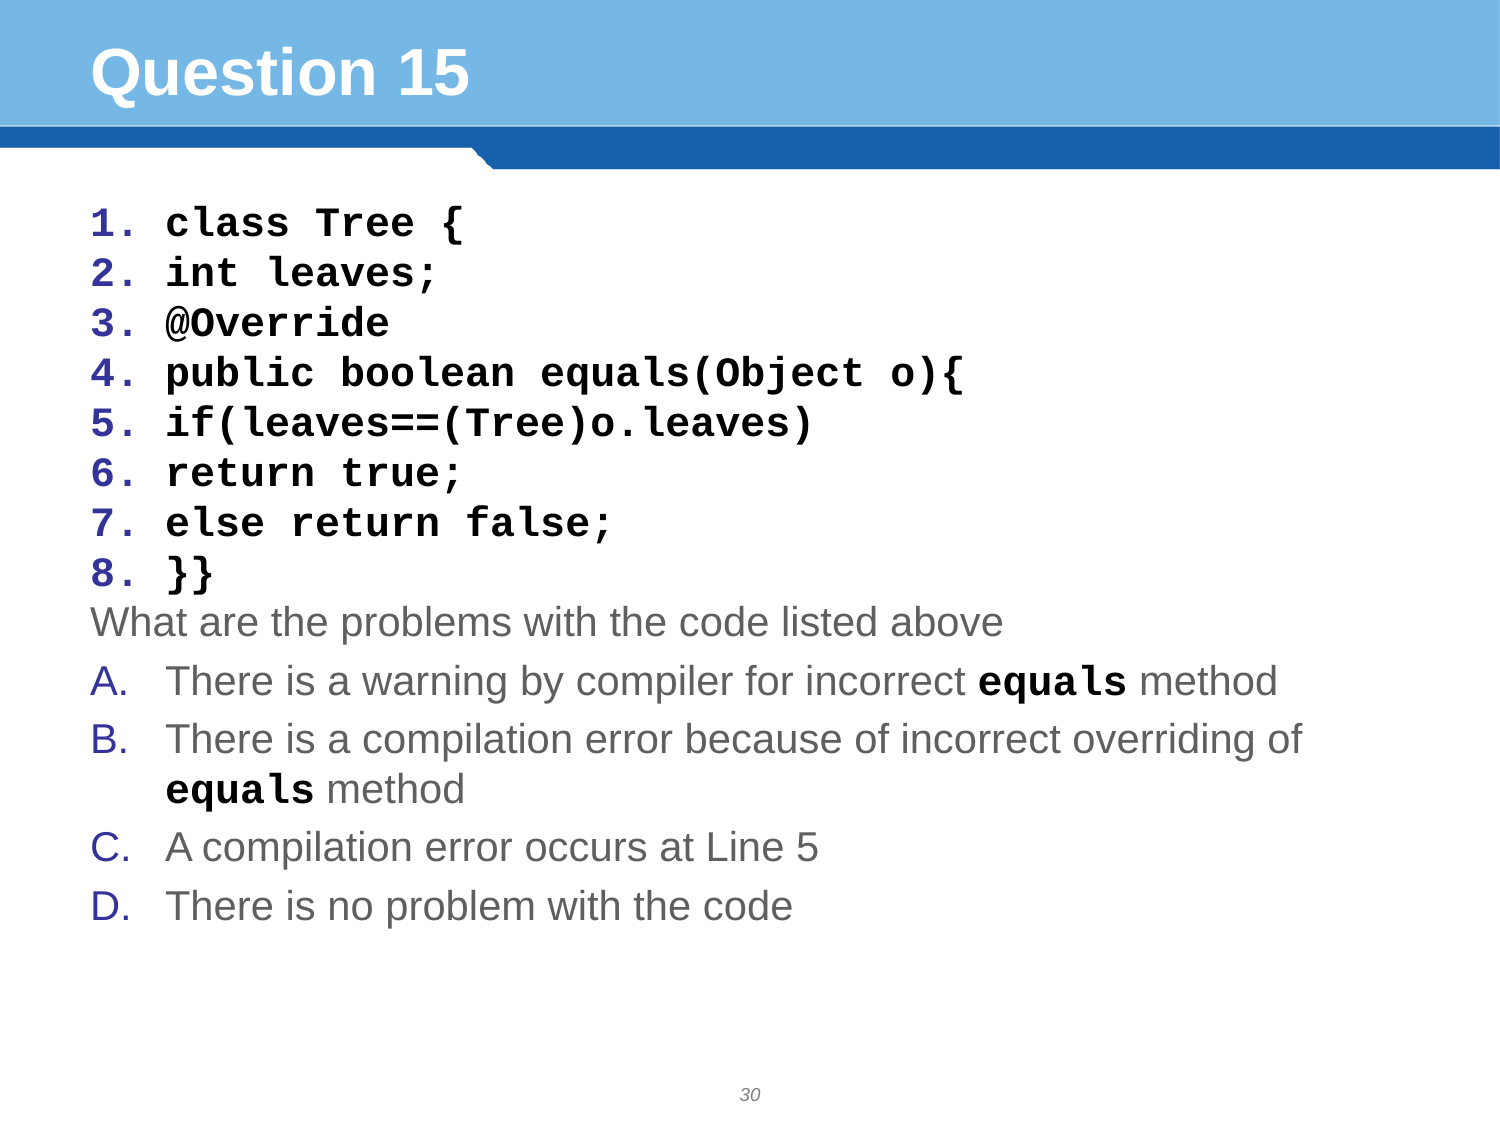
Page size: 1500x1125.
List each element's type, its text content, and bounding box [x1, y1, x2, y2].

list class Tree { int leaves; @Override public boolean equals(Object o){ if(leaves==(Tree)o.leaves) return true; else return false; }} What are the problems with the code listed above There is a warning by compiler for incorrect equals method There is a compilation error because of incorrect overriding of equals method A compilation error occurs at Line 5 There is no problem with the code [74, 187, 1426, 1038]
title Question 15 [74, 0, 1426, 138]
slide_number 30 [574, 1074, 926, 1115]
picture [0, 0, 1500, 188]
